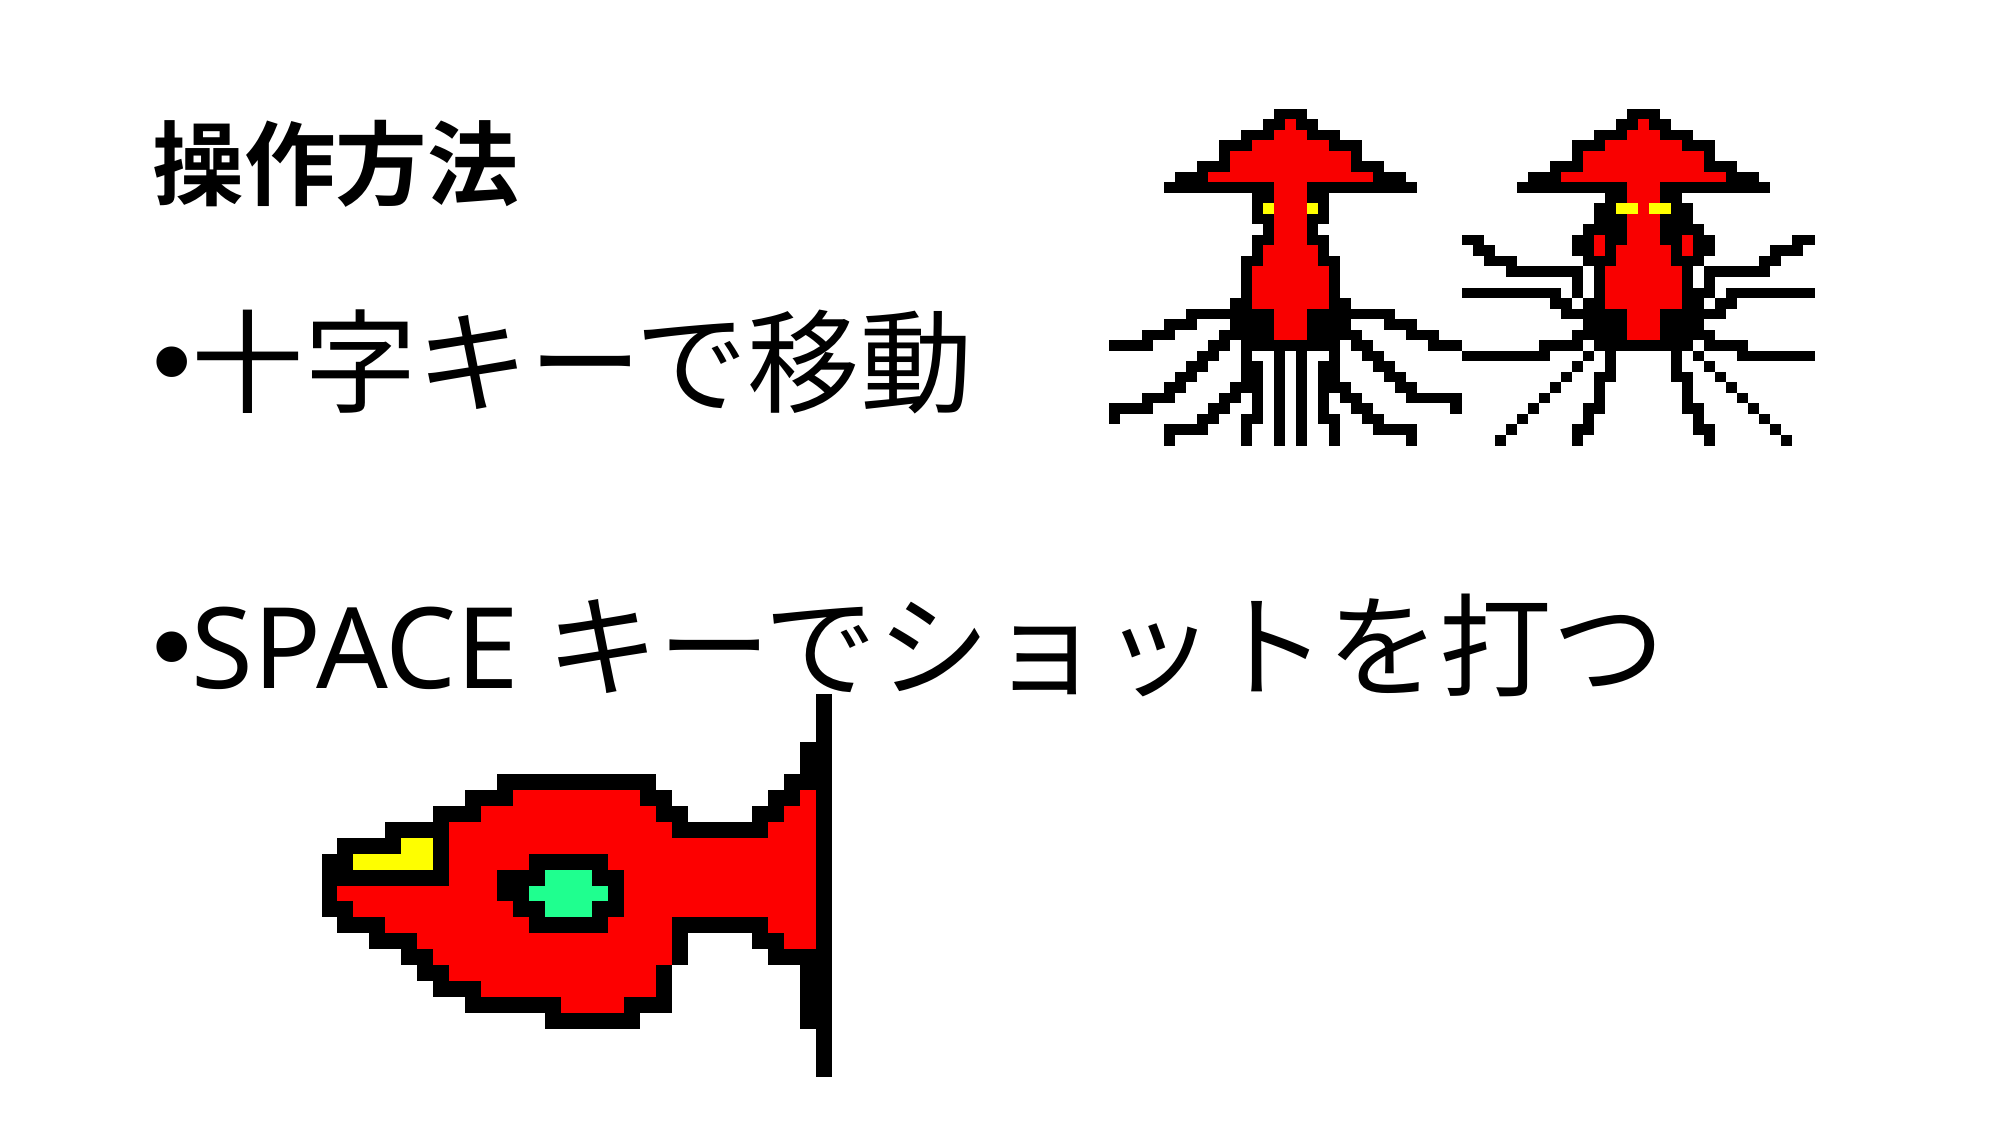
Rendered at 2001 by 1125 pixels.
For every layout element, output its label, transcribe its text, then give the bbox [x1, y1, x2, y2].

title 操作方法 [137, 59, 1863, 278]
picture [1109, 109, 1815, 446]
list 十字キーで移動 SPACEキーでショットを打つ [137, 299, 1863, 1014]
picture [322, 631, 832, 1125]
